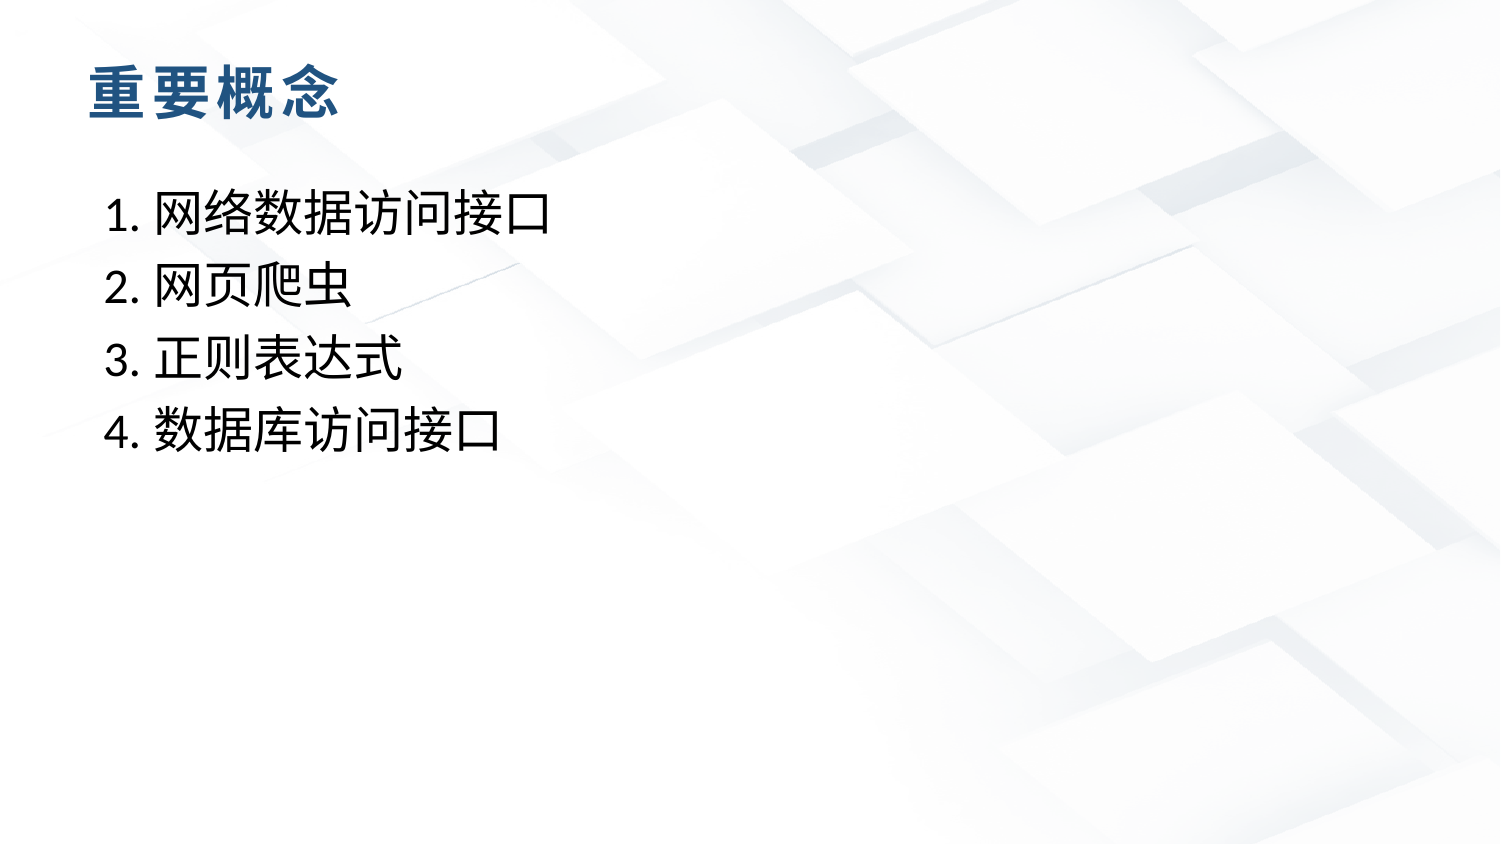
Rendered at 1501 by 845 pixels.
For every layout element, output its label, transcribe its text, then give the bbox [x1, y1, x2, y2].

text_box 重要概念 [72, 49, 368, 134]
text_box 1.网络数据访问接口 2.网页爬虫 3.正则表达式 4.数据库访问接口 [88, 173, 1459, 467]
